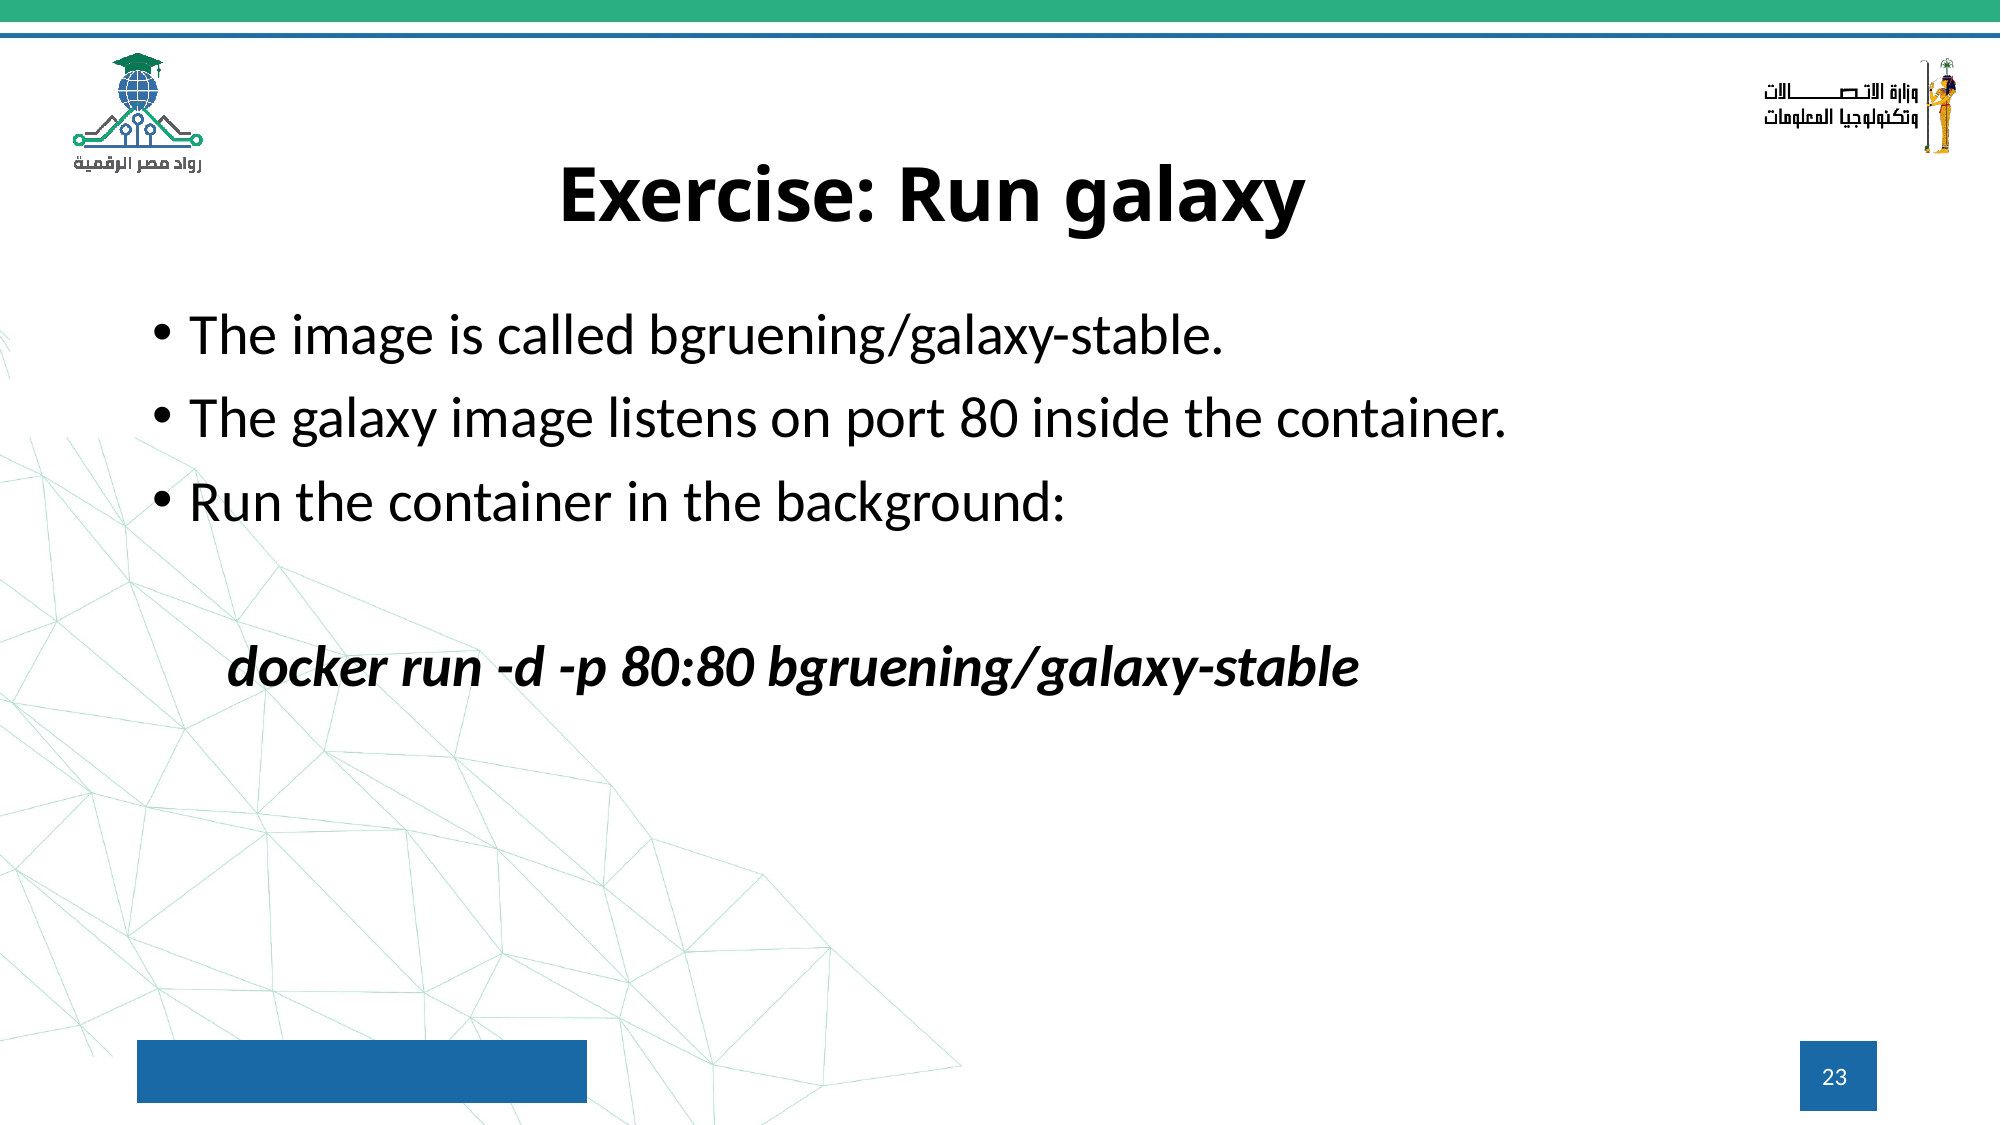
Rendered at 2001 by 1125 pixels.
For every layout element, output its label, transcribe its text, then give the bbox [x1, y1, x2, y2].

picture [0, 0, 2000, 1125]
title Exercise: Run galaxy [20, 95, 1842, 286]
text_box 23 [1412, 1053, 1863, 1113]
text_box The image is called bgruening/galaxy-stable. The galaxy image listens on port 80 inside the container. Run the container in the background: docker run -d -p 80:80 bgruening/galaxy-stable [150, 281, 1897, 699]
